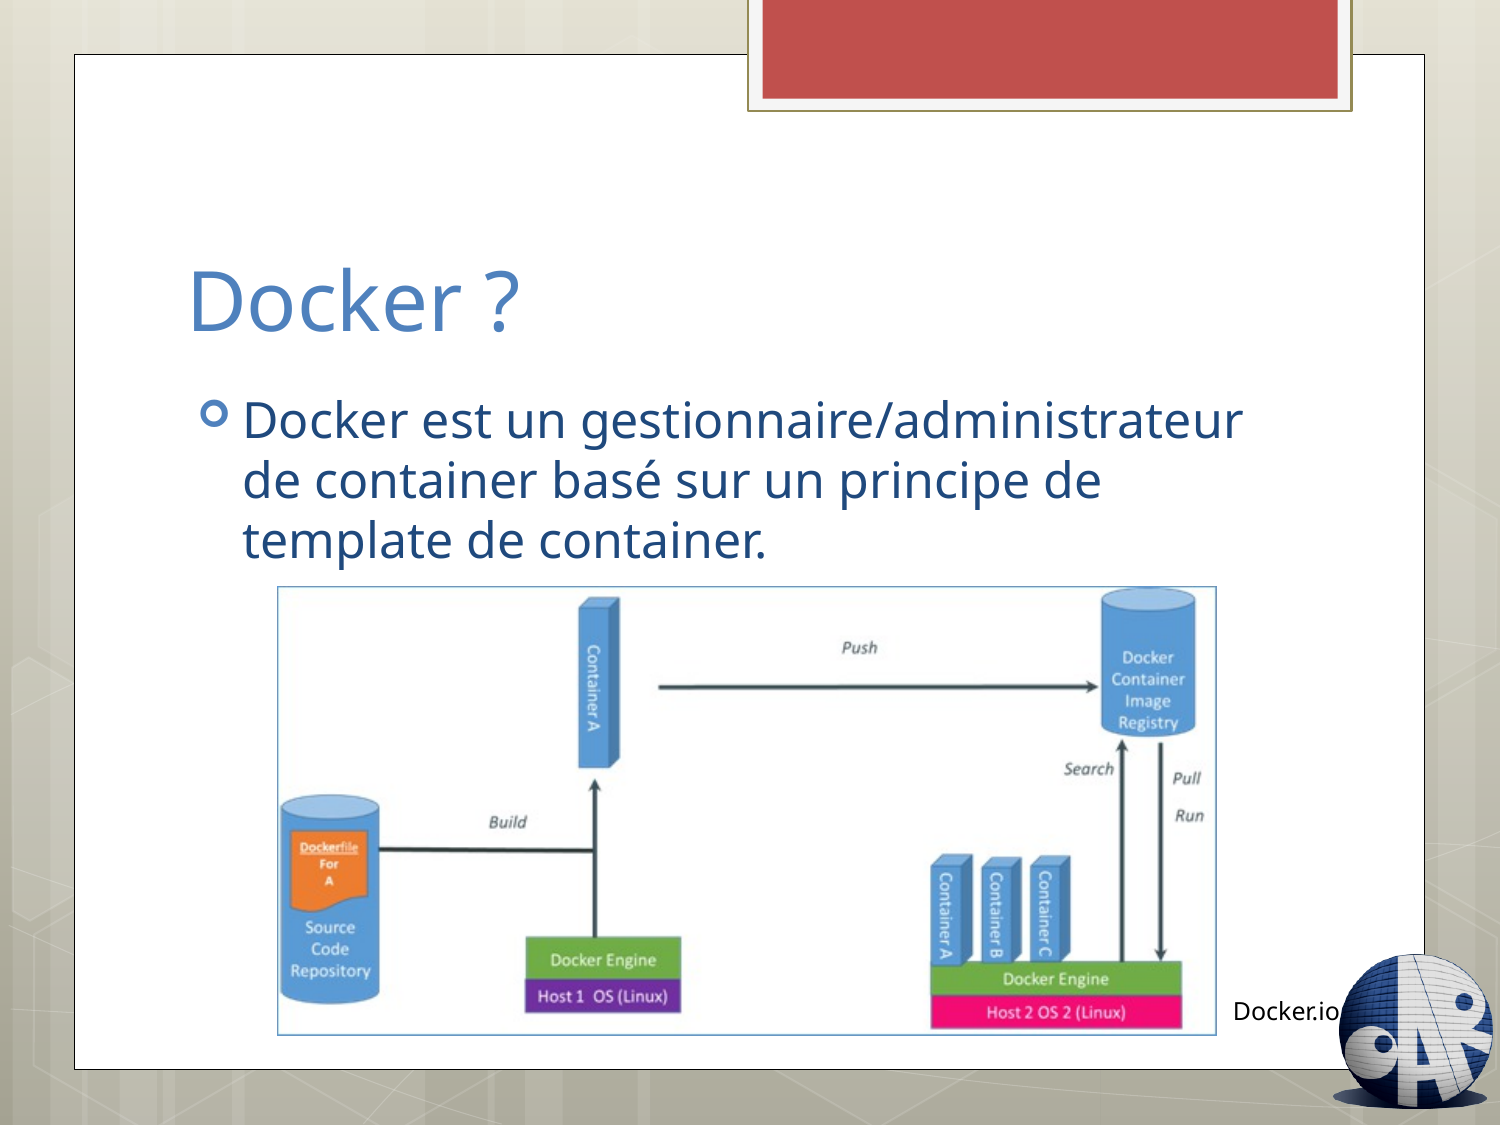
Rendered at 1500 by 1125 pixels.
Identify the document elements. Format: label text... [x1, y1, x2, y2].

picture [1258, 940, 1500, 1125]
title Docker ? [171, 168, 1324, 357]
text_box Docker.io [1222, 987, 1253, 1033]
picture [277, 585, 1217, 1036]
list Docker est un gestionnaire/administrateur de container basé sur un principe de template de container. [171, 381, 1283, 957]
